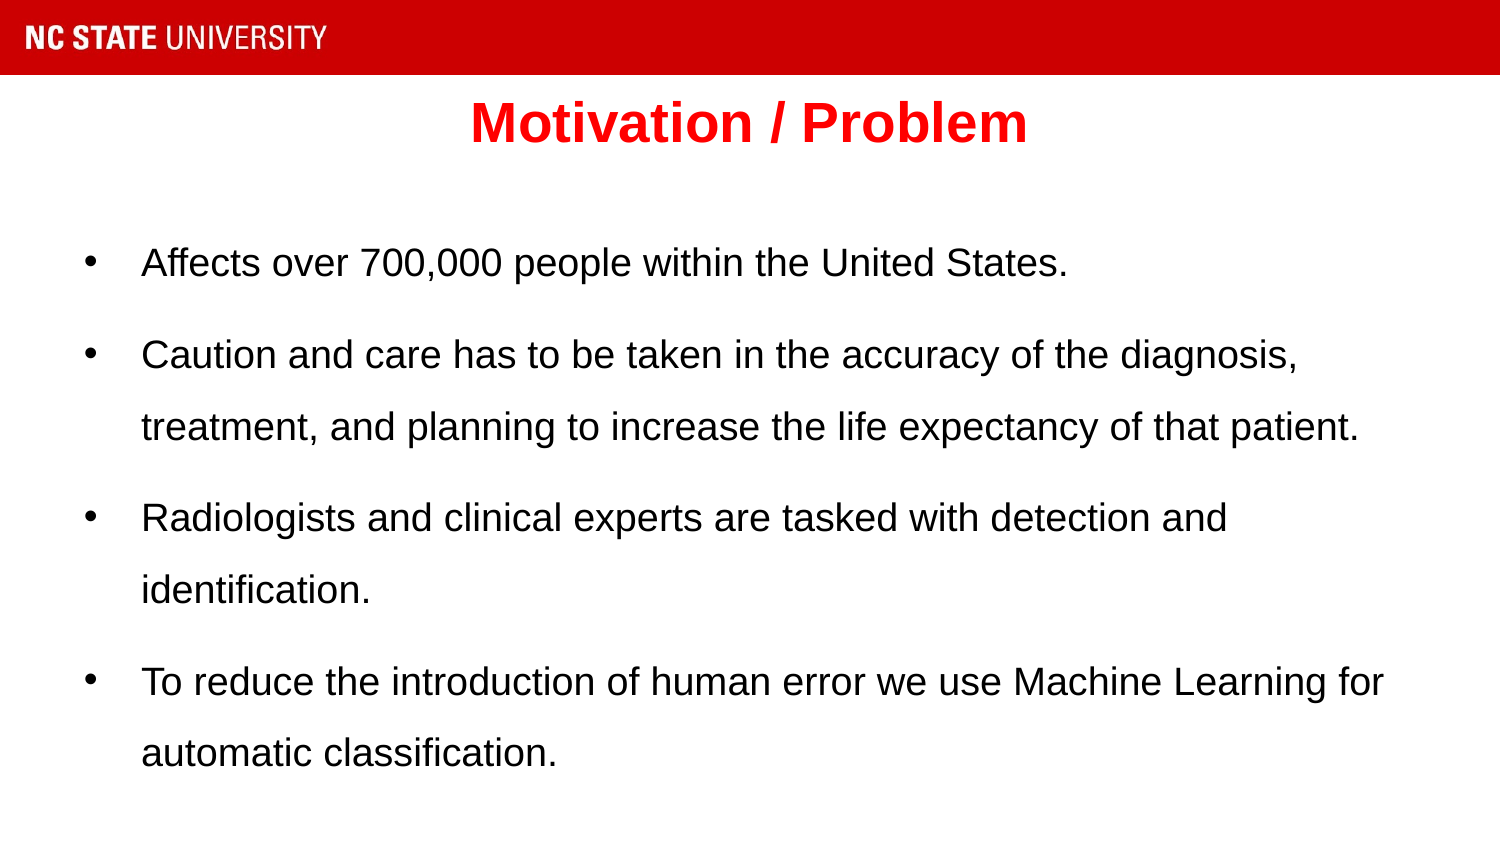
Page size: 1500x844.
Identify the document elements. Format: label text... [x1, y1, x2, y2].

list Affects over 700,000 people within the United States. Caution and care has to be taken in the accuracy of the diagnosis, treatment, and planning to increase the life expectancy of that patient. Radiologists and clinical experts are tasked with detection and identification. To reduce the introduction of human error we use Machine Learning for automatic classification. [51, 205, 1449, 829]
title Motivation / Problem [51, 72, 1449, 167]
picture [0, 0, 1500, 75]
